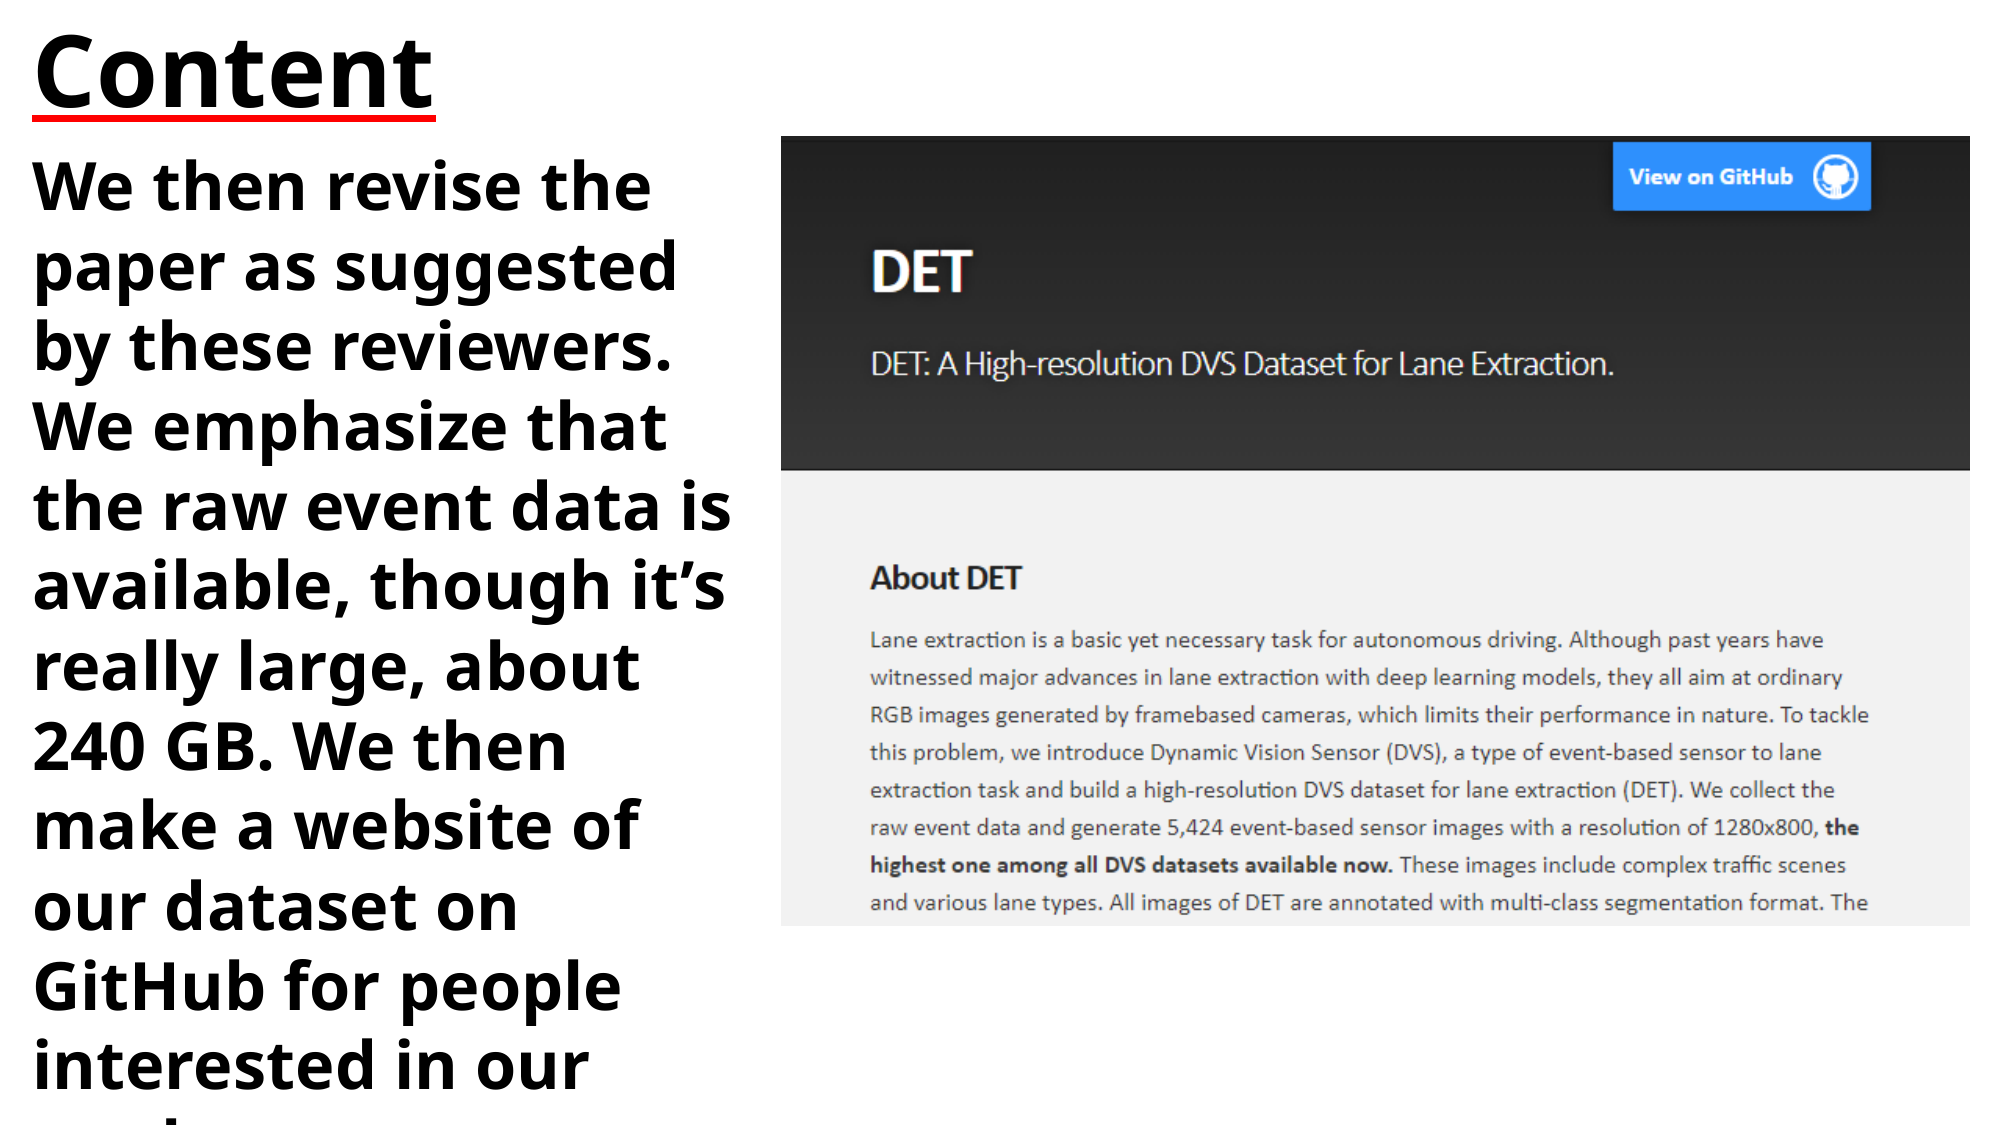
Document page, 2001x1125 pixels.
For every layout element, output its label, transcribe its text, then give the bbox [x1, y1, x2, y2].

picture [781, 136, 1970, 926]
text_box Content [17, 0, 1116, 135]
text_box We then revise the paper as suggested by these reviewers. We emphasize that the raw event data is available, though it’s really large, about 240 GB. We then make a website of our dataset on GitHub for people interested in our work. [17, 136, 782, 1125]
